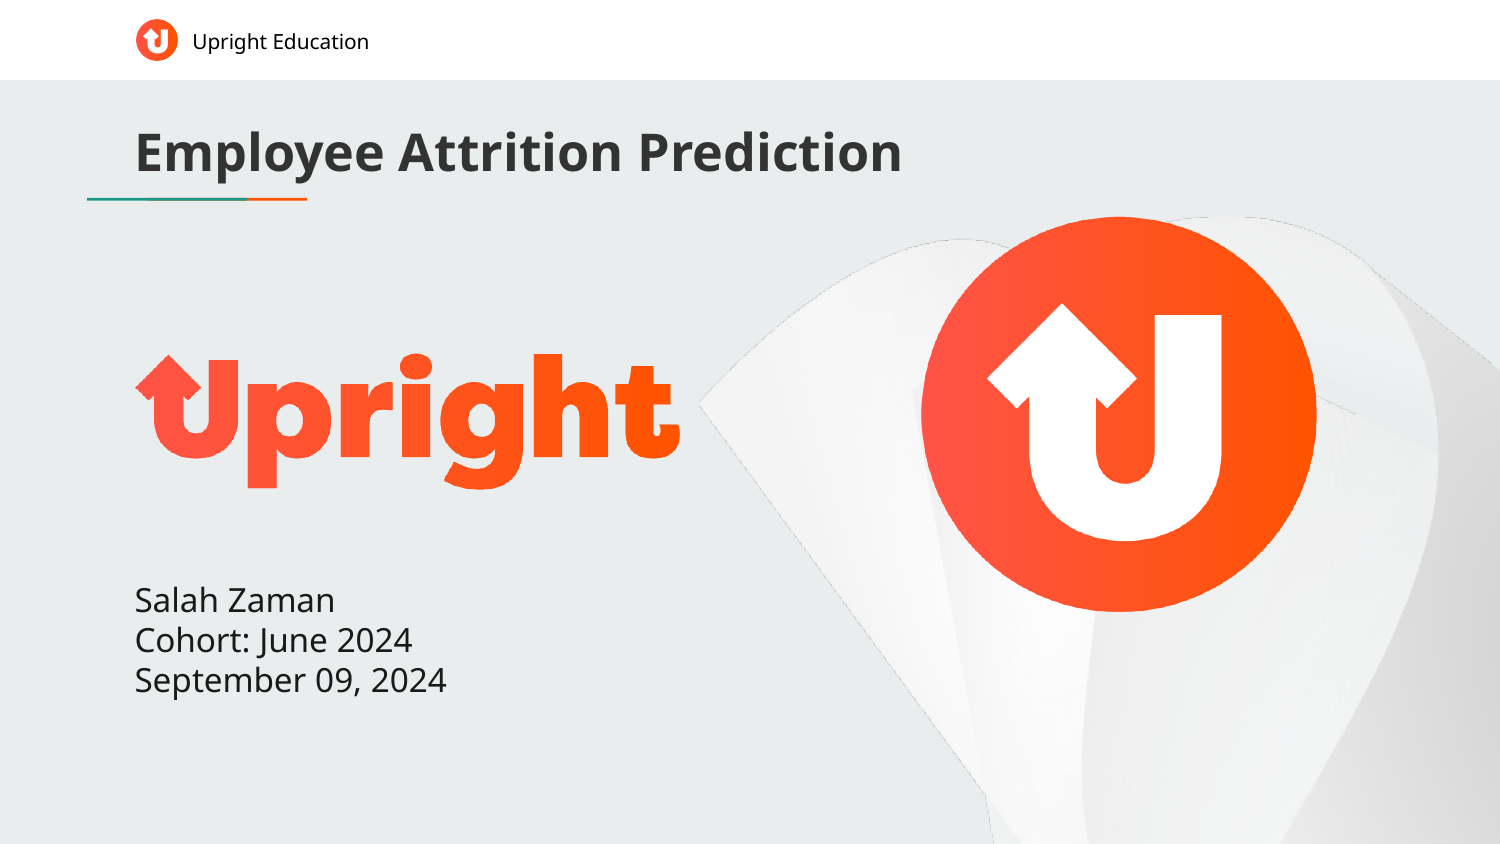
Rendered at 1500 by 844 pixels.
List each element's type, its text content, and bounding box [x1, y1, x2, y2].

title Salah Zaman Cohort: June 2024 September 09, 2024 [119, 564, 693, 777]
title Employee Attrition Prediction [119, 104, 1381, 205]
picture [134, 353, 680, 491]
picture [136, 19, 178, 61]
picture [698, 216, 1500, 844]
